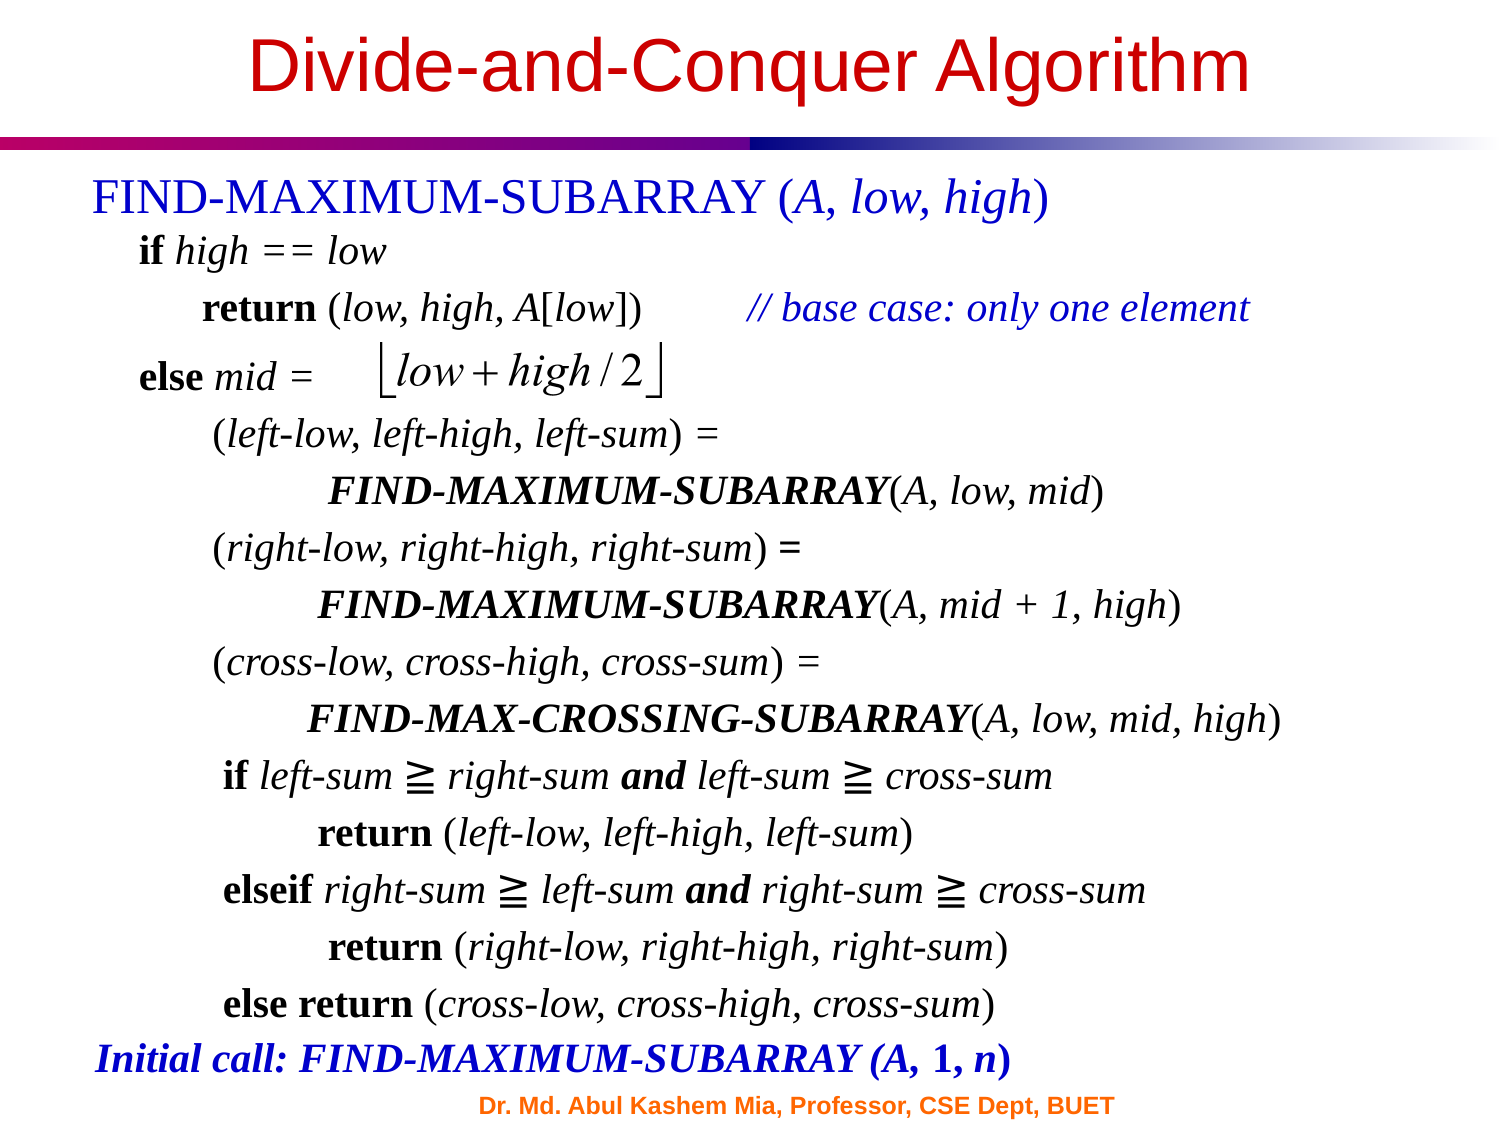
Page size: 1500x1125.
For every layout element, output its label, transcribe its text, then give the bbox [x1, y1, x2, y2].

picture [371, 337, 668, 410]
text_box FIND-MAXIMUM-SUBARRAY (A, low, high) [76, 155, 1282, 231]
text_box Initial call: FIND-MAXIMUM-SUBARRAY (A, 1, n) [76, 1023, 1030, 1089]
title Divide-and-Conquer Algorithm [75, 37, 1425, 114]
text_box if high == low return (low, high, A[low]) // base case: only one element else mid = (left-low, left-high, left-sum) = FIND-MAXIMUM-SUBARRAY(A, low, mid) (right-low, right-high, right-sum) = FIND-MAXIMUM-SUBARRAY(A, mid + 1, high) (cross-low, cross-high, cross-sum) = FIND-MAX-CROSSING-SUBARRAY(A, low, mid, high) if left-sum ≧ right-sum and left-sum ≧ cross-sum return (left-low, left-high, left-sum) elseif right-sum ≧ left-sum and right-sum ≧ cross-sum return (right-low, right-high, right-sum) else return (cross-low, cross-high, cross-sum) [123, 208, 1447, 1034]
